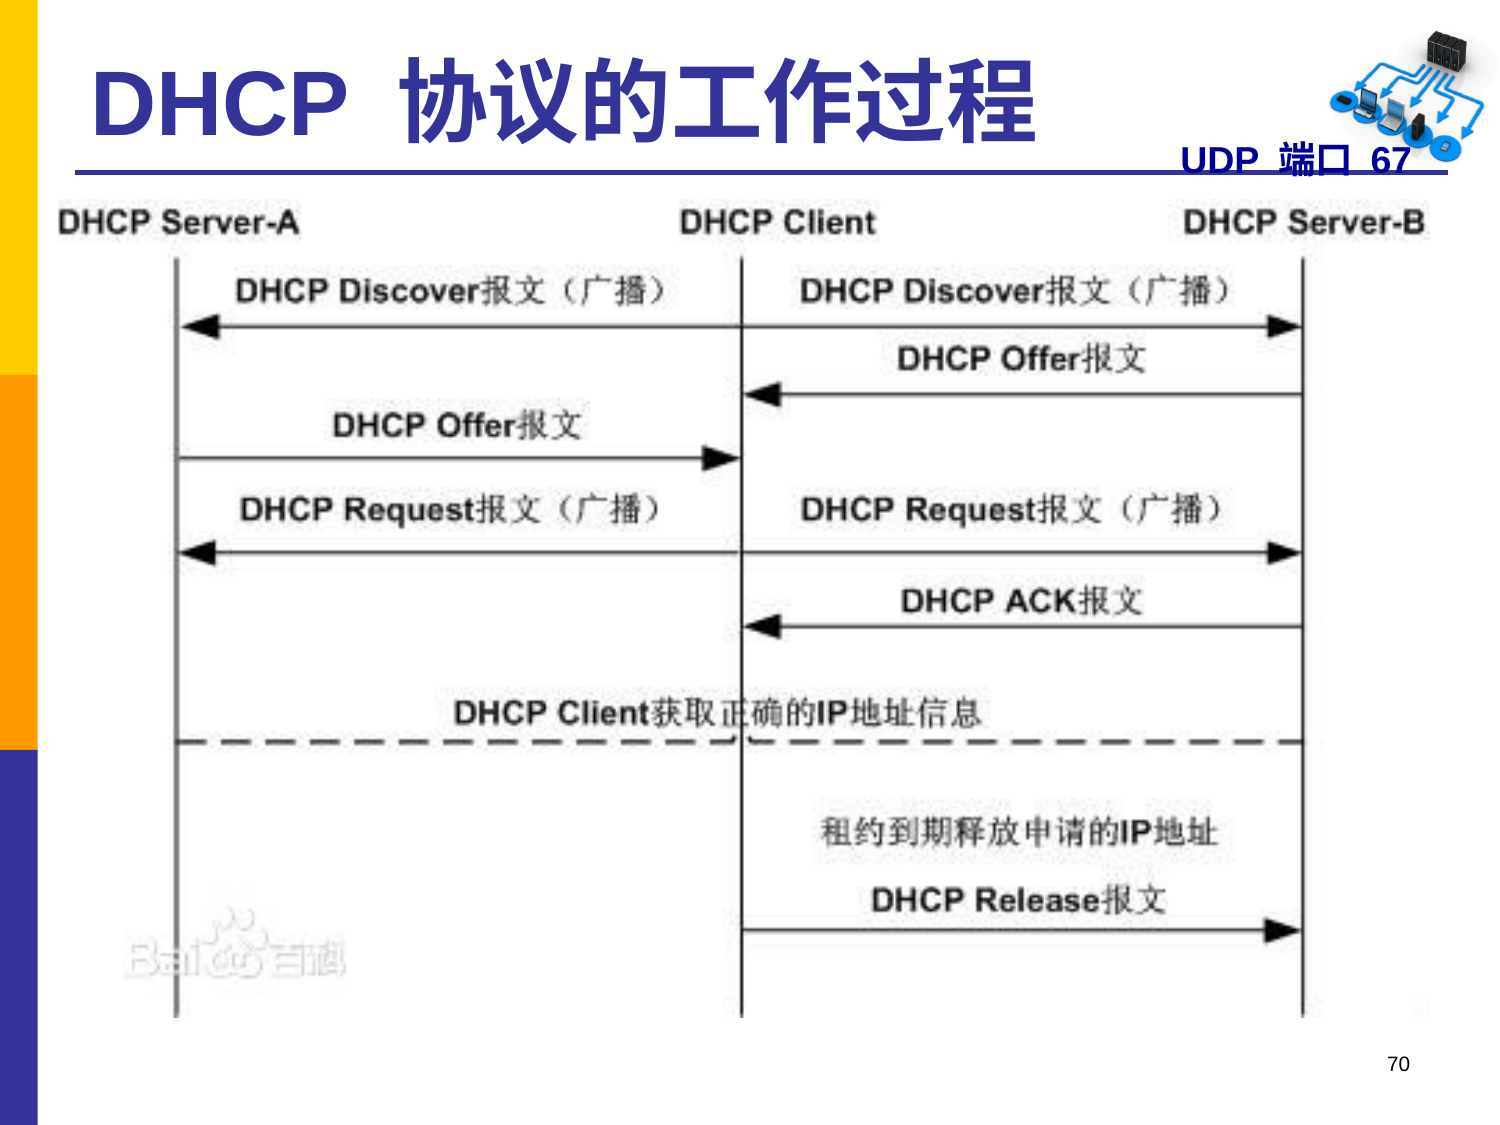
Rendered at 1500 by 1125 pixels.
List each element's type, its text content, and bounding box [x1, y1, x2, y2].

slide_number 70 [1074, 1042, 1425, 1118]
picture [58, 198, 1430, 1019]
text_box UDP 端口 67 [1165, 128, 1427, 189]
picture [1427, 30, 1499, 165]
title DHCP 协议的工作过程 [75, 30, 1448, 161]
